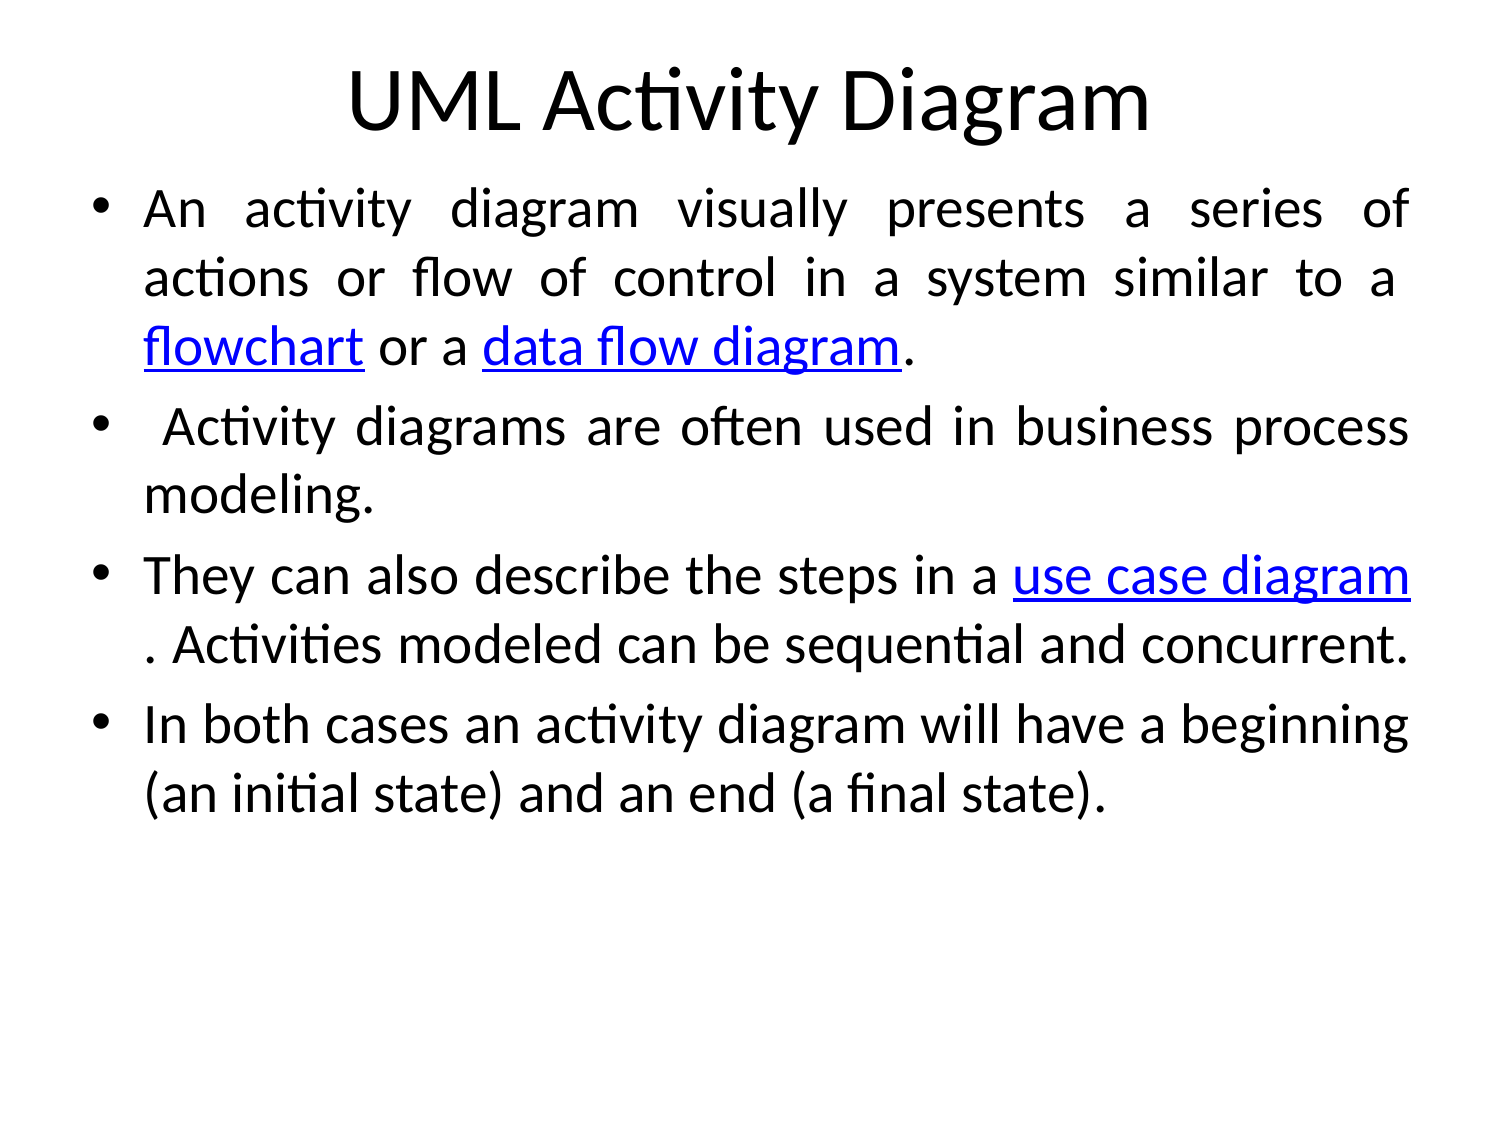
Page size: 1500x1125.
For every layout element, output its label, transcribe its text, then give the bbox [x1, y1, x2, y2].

list An activity diagram visually presents a series of actions or flow of control in a system similar to a flowchart or a data flow diagram. Activity diagrams are often used in business process modeling. They can also describe the steps in a use case diagram. Activities modeled can be sequential and concurrent. In both cases an activity diagram will have a beginning (an initial state) and an end (a final state). [76, 162, 1427, 905]
title UML Activity Diagram [75, 0, 1425, 188]
